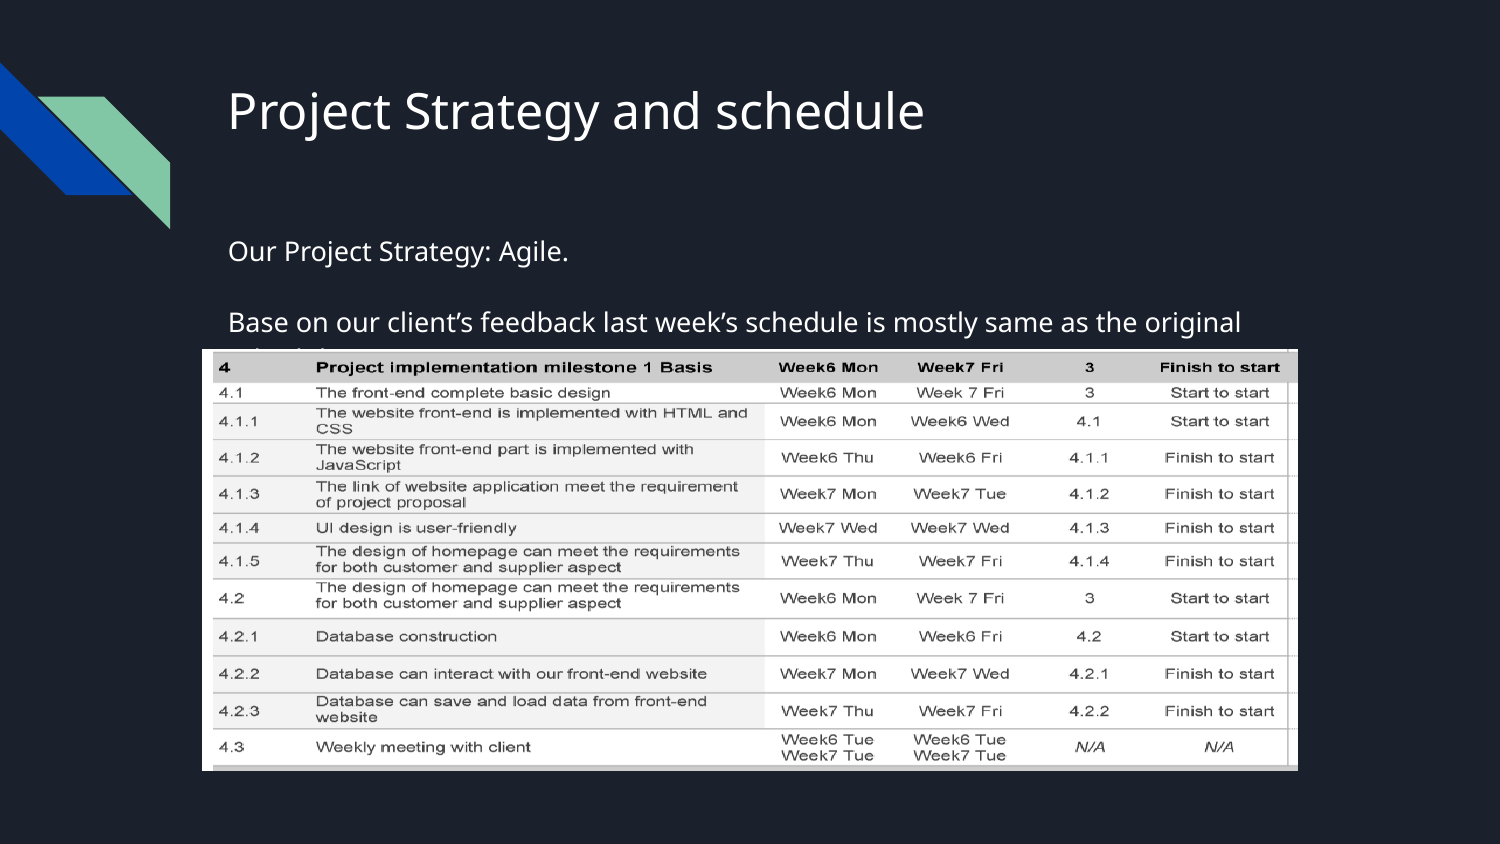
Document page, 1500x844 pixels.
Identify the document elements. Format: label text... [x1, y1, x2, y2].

picture [202, 348, 1298, 771]
title Project Strategy and schedule [212, 64, 1368, 214]
list Our Project Strategy: Agile. Base on our client’s feedback last week’s schedule is mostly same as the original schedule [212, 214, 1368, 693]
